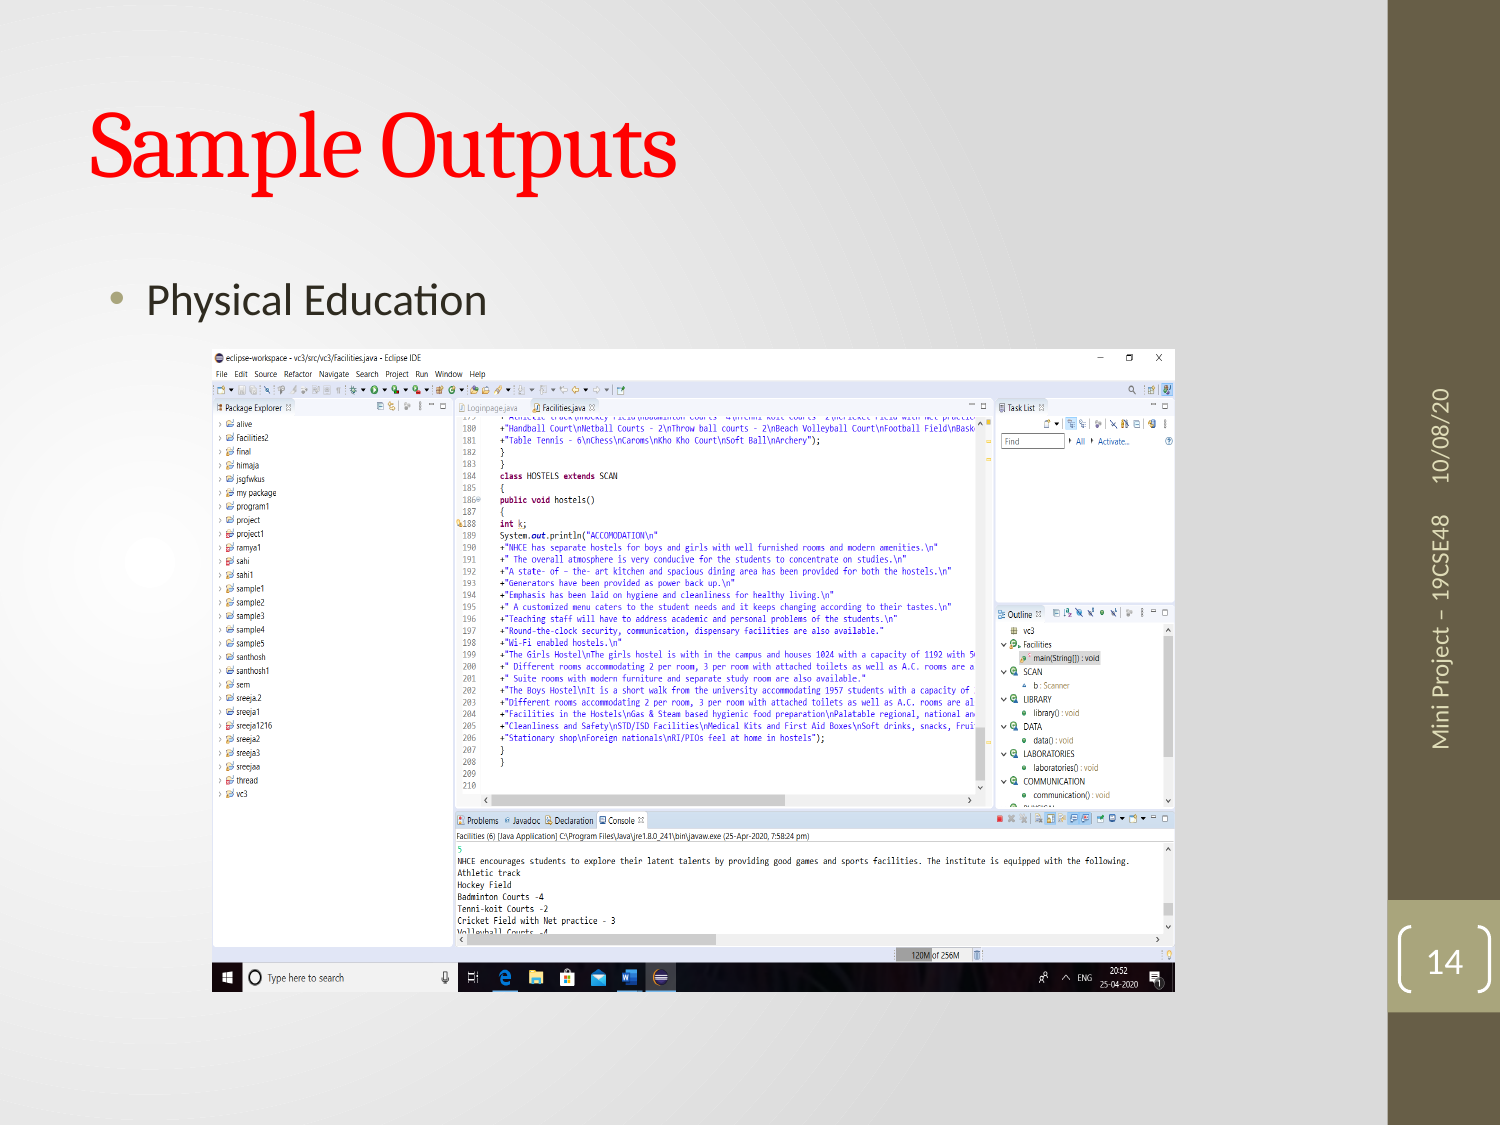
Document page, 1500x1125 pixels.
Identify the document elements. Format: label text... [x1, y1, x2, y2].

slide_number 14 [1397, 925, 1492, 994]
title Sample Outputs [75, 45, 1325, 233]
footer Mini Project – 19CSE48 [1408, 500, 1469, 889]
list Physical Education [75, 262, 1325, 1050]
picture [211, 349, 1176, 993]
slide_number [1408, 100, 1469, 500]
